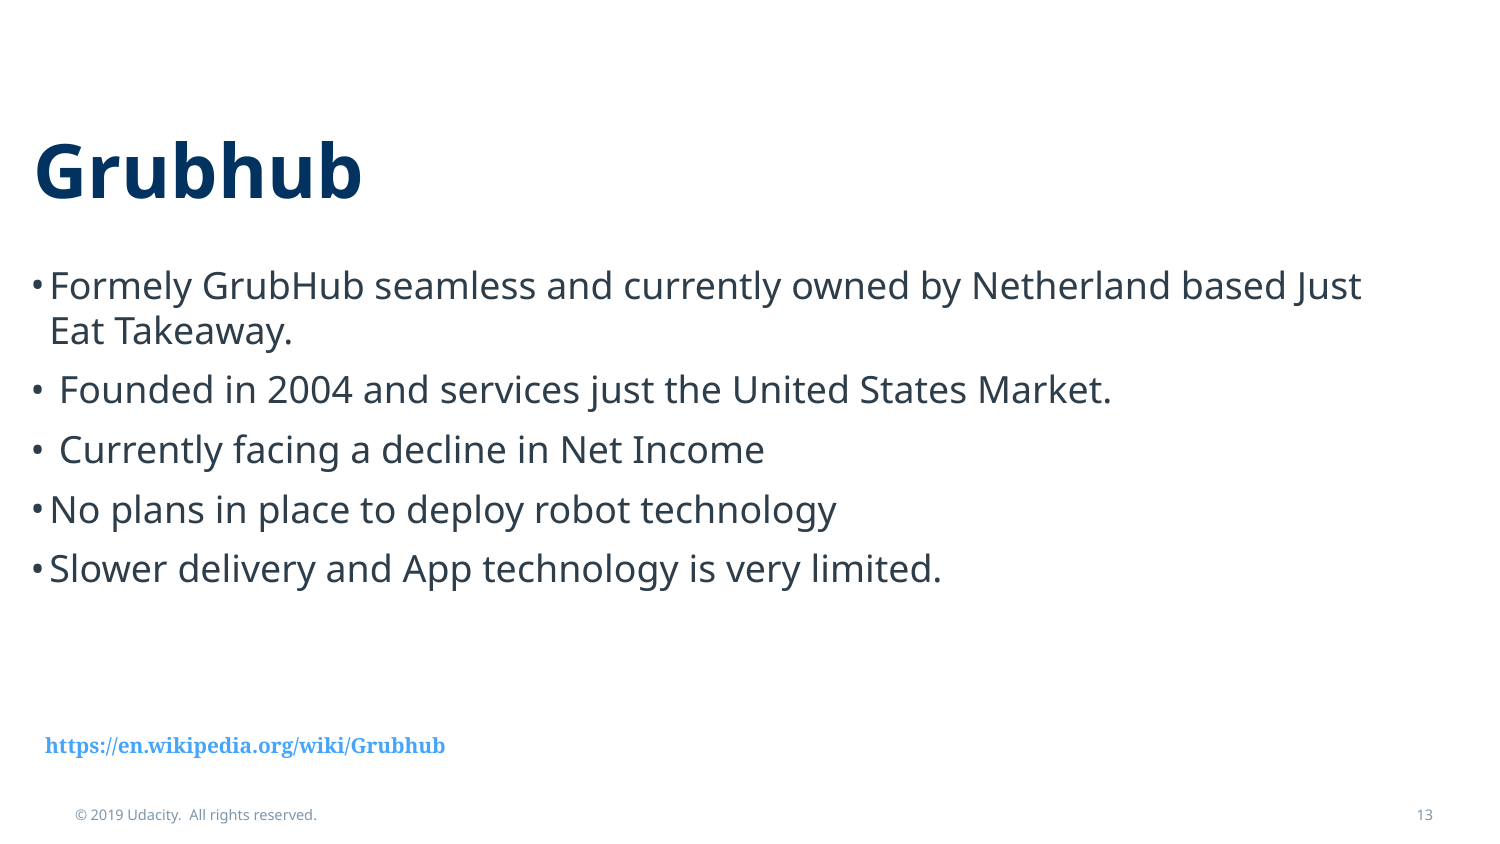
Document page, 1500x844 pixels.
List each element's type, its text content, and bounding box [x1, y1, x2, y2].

title Grubhub [33, 123, 1384, 217]
list Formely GrubHub seamless and currently owned by Netherland based Just Eat Takeaway. Founded in 2004 and services just the United States Market. Currently facing a decline in Net Income No plans in place to deploy robot technology Slower delivery and App technology is very limited. [30, 217, 1422, 609]
slide_number 13 [1416, 806, 1434, 826]
list © 2019 Udacity. All rights reserved. [75, 806, 725, 826]
text_box https://en.wikipedia.org/wiki/Grubhub [30, 725, 1185, 801]
